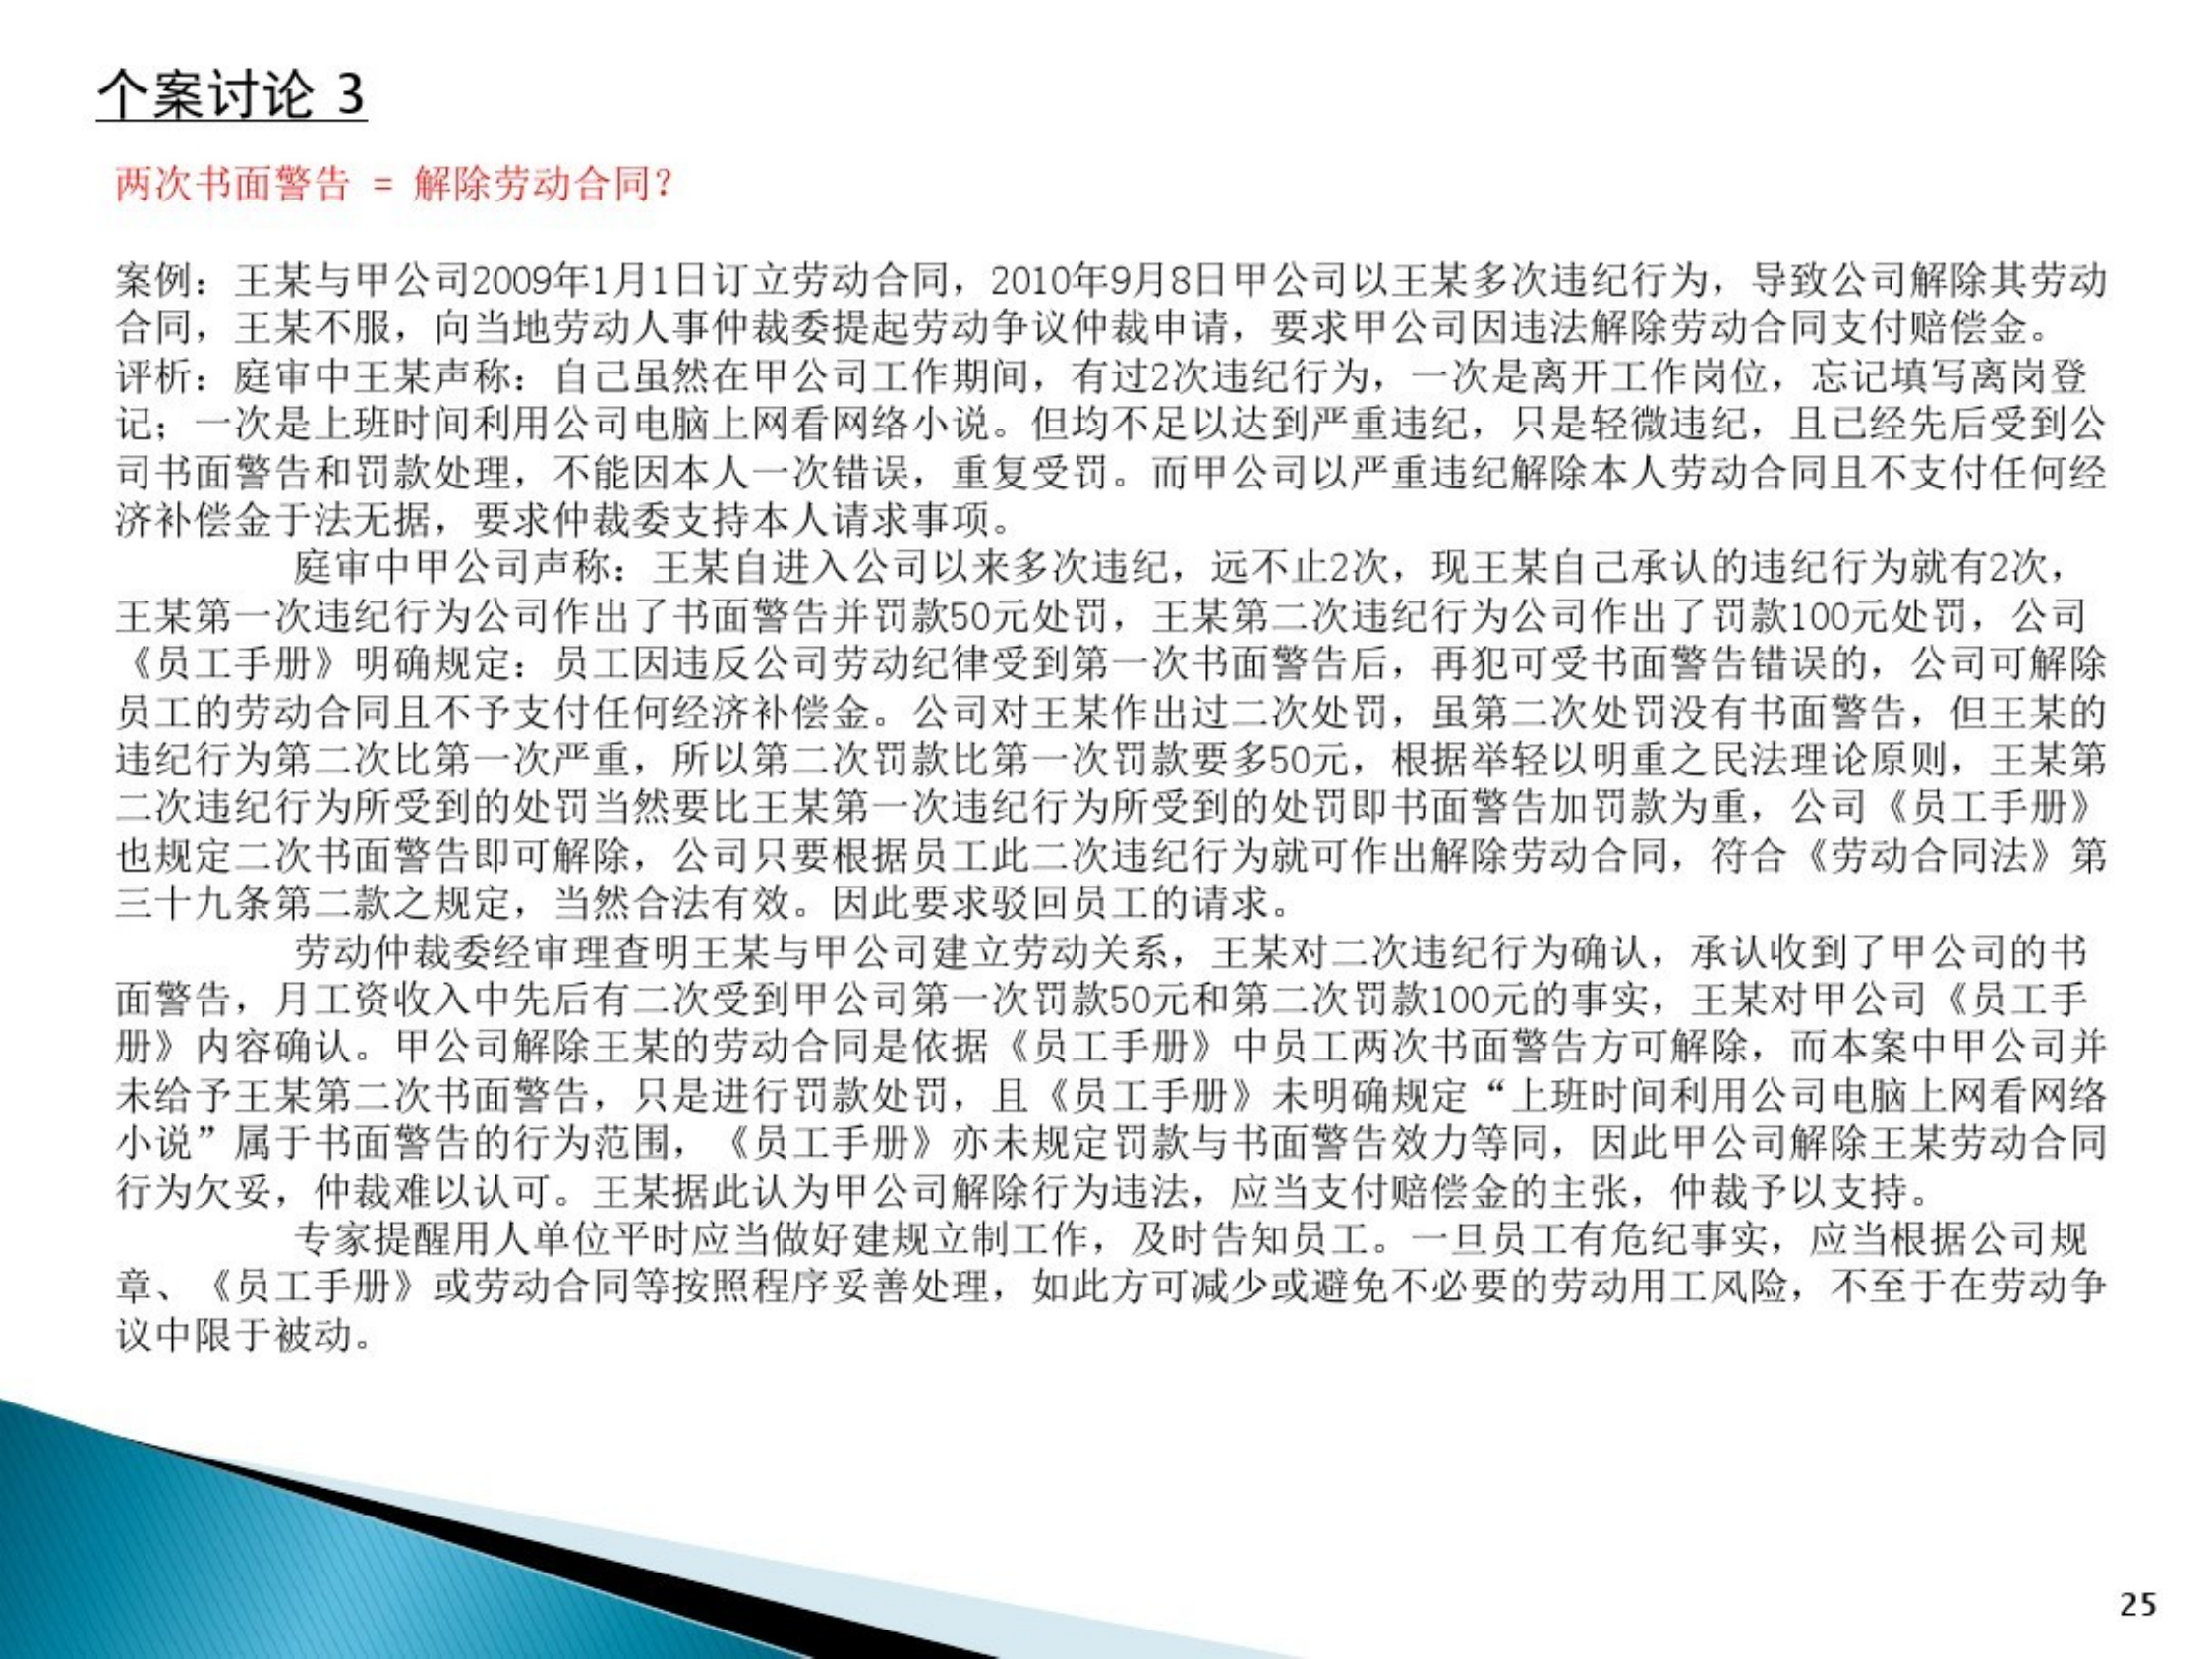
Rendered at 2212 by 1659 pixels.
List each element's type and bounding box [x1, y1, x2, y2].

text_box [0, 65, 2163, 1659]
